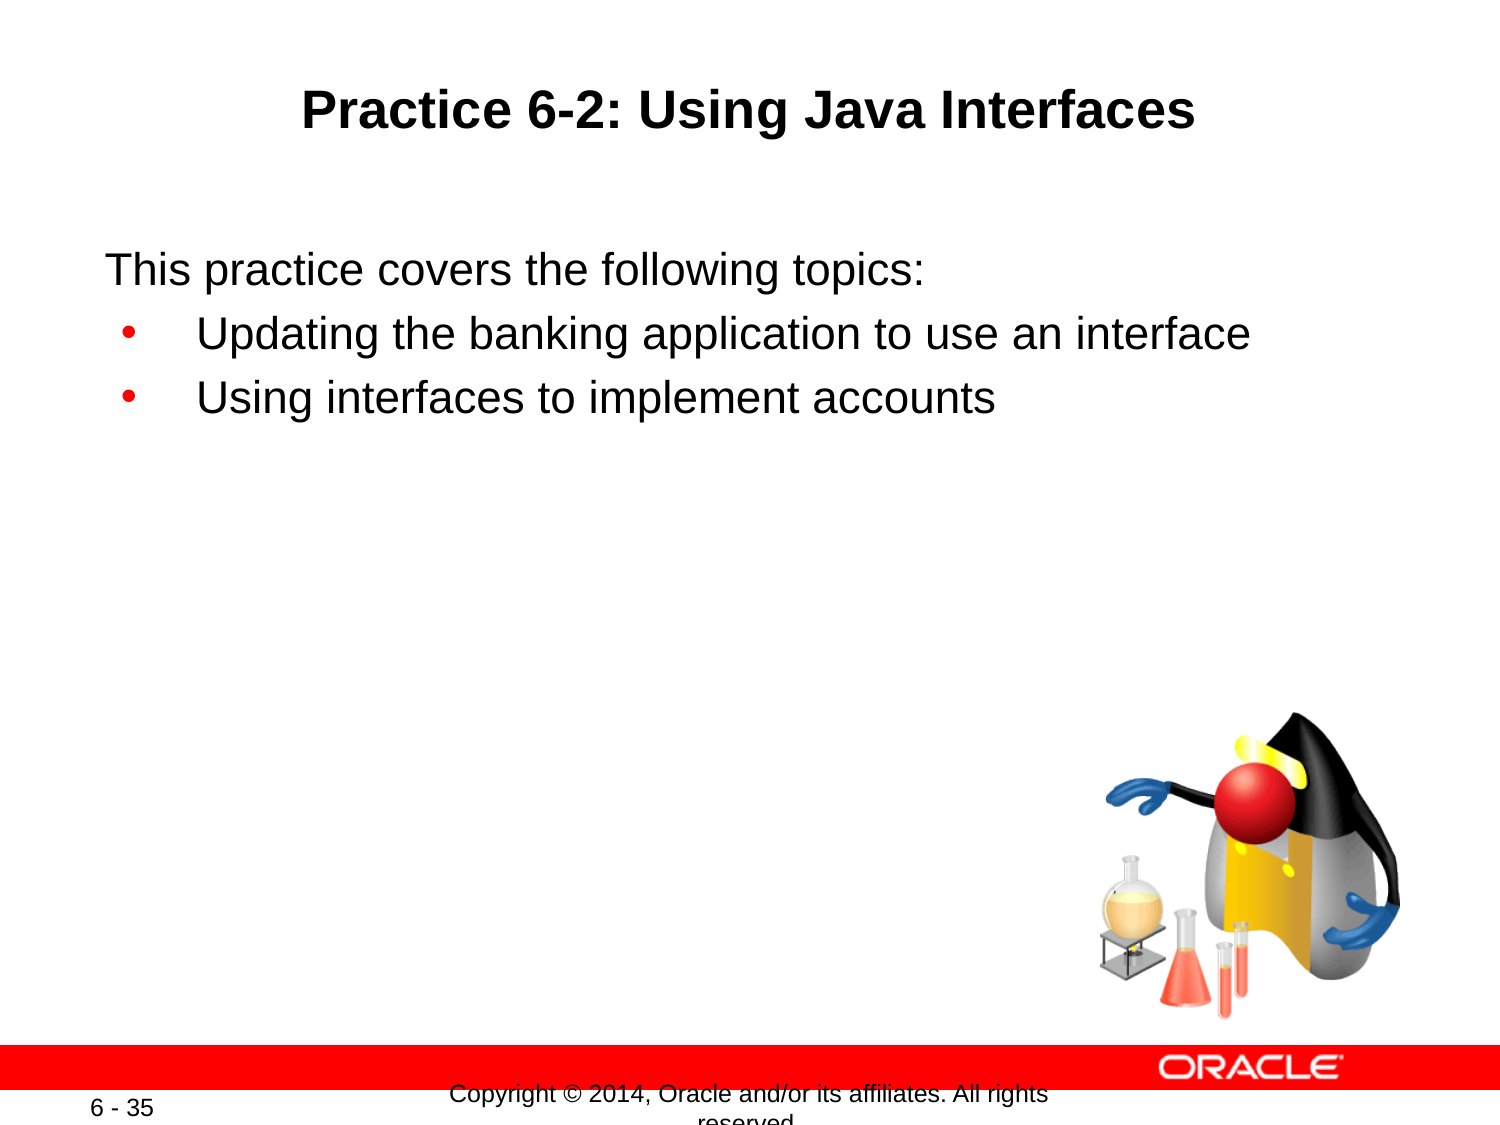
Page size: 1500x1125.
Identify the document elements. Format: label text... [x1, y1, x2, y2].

picture [1099, 712, 1401, 1020]
picture [0, 1045, 1500, 1090]
list This practice covers the following topics: Updating the banking application to use an interface Using interfaces to implement accounts [99, 237, 1399, 498]
title Practice 6-2: Using Java Interfaces [99, 72, 1399, 216]
